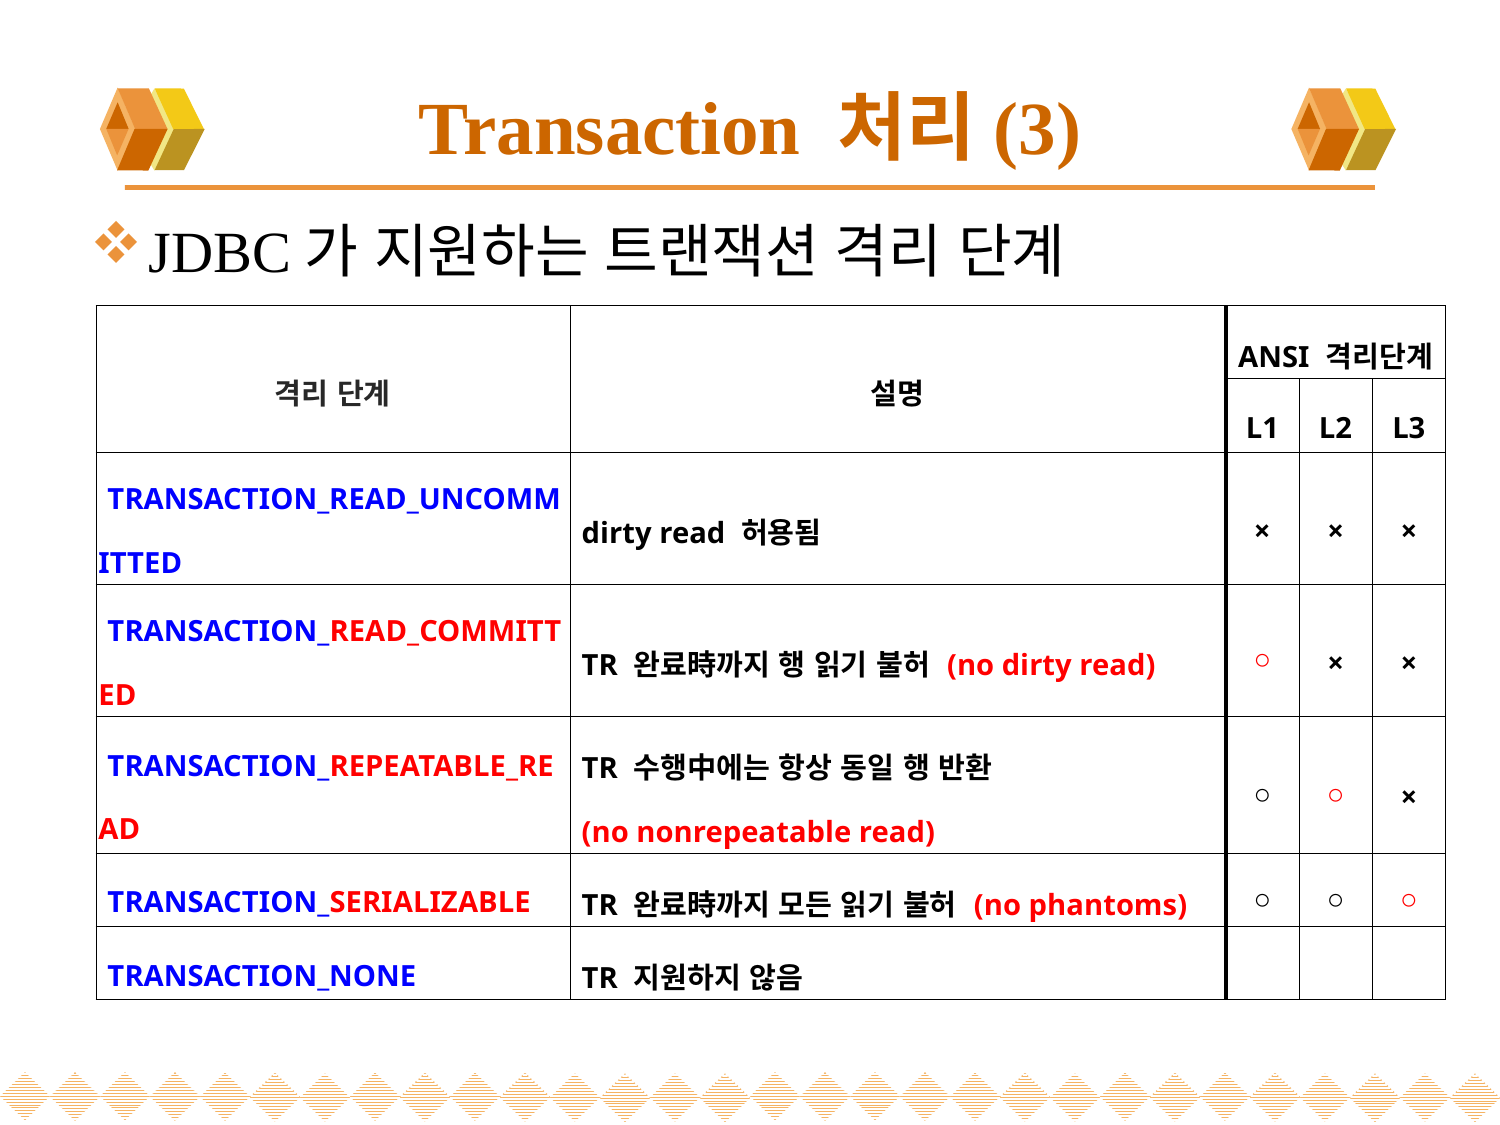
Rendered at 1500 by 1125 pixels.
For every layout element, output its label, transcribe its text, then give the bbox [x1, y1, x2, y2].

table_cell TR 완료時까지 모든 읽기 불허 (no phantoms) [571, 854, 1224, 926]
table_cell × [1373, 453, 1445, 584]
table_cell ○ [1228, 717, 1299, 853]
table_cell TRANSACTION_SERIALIZABLE [97, 854, 570, 926]
title Transaction 처리(3) [75, 67, 1425, 182]
table_cell TR 지원하지 않음 [571, 927, 1224, 999]
table_cell TR 수행中에는 항상 동일 행 반환 (no nonrepeatable read) [571, 717, 1224, 853]
table_cell [1228, 927, 1299, 999]
table_cell [1373, 927, 1445, 999]
table_cell ○ [1228, 854, 1299, 926]
list JDBC가 지원하는 트랜잭션 격리 단계 [75, 202, 1425, 306]
table_cell ○ [1300, 717, 1372, 853]
table_cell TR 완료時까지 행 읽기 불허 (no dirty read) [571, 585, 1224, 716]
table_cell × [1300, 585, 1372, 716]
table_cell × [1228, 453, 1299, 584]
table_cell L2 [1300, 379, 1372, 452]
table_header 격리 단계 [97, 306, 570, 452]
table_cell × [1373, 585, 1445, 716]
table_cell × [1300, 453, 1372, 584]
table_cell TRANSACTION_NONE [97, 927, 570, 999]
table_cell × [1373, 717, 1445, 853]
table_cell L1 [1228, 379, 1299, 452]
table_cell [1300, 927, 1372, 999]
table_cell ○ [1228, 585, 1299, 716]
table_cell ○ [1373, 854, 1445, 926]
table_cell TRANSACTION_READ_UNCOMMITTED [97, 453, 570, 584]
table_header 설명 [571, 306, 1224, 452]
table_cell ○ [1300, 854, 1372, 926]
table_cell L3 [1373, 379, 1445, 452]
table_cell dirty read 허용됨 [571, 453, 1224, 584]
table_cell TRANSACTION_READ_COMMITTED [97, 585, 570, 716]
table_cell TRANSACTION_REPEATABLE_READ [97, 717, 570, 853]
table_header ANSI 격리단계 [1228, 306, 1445, 378]
